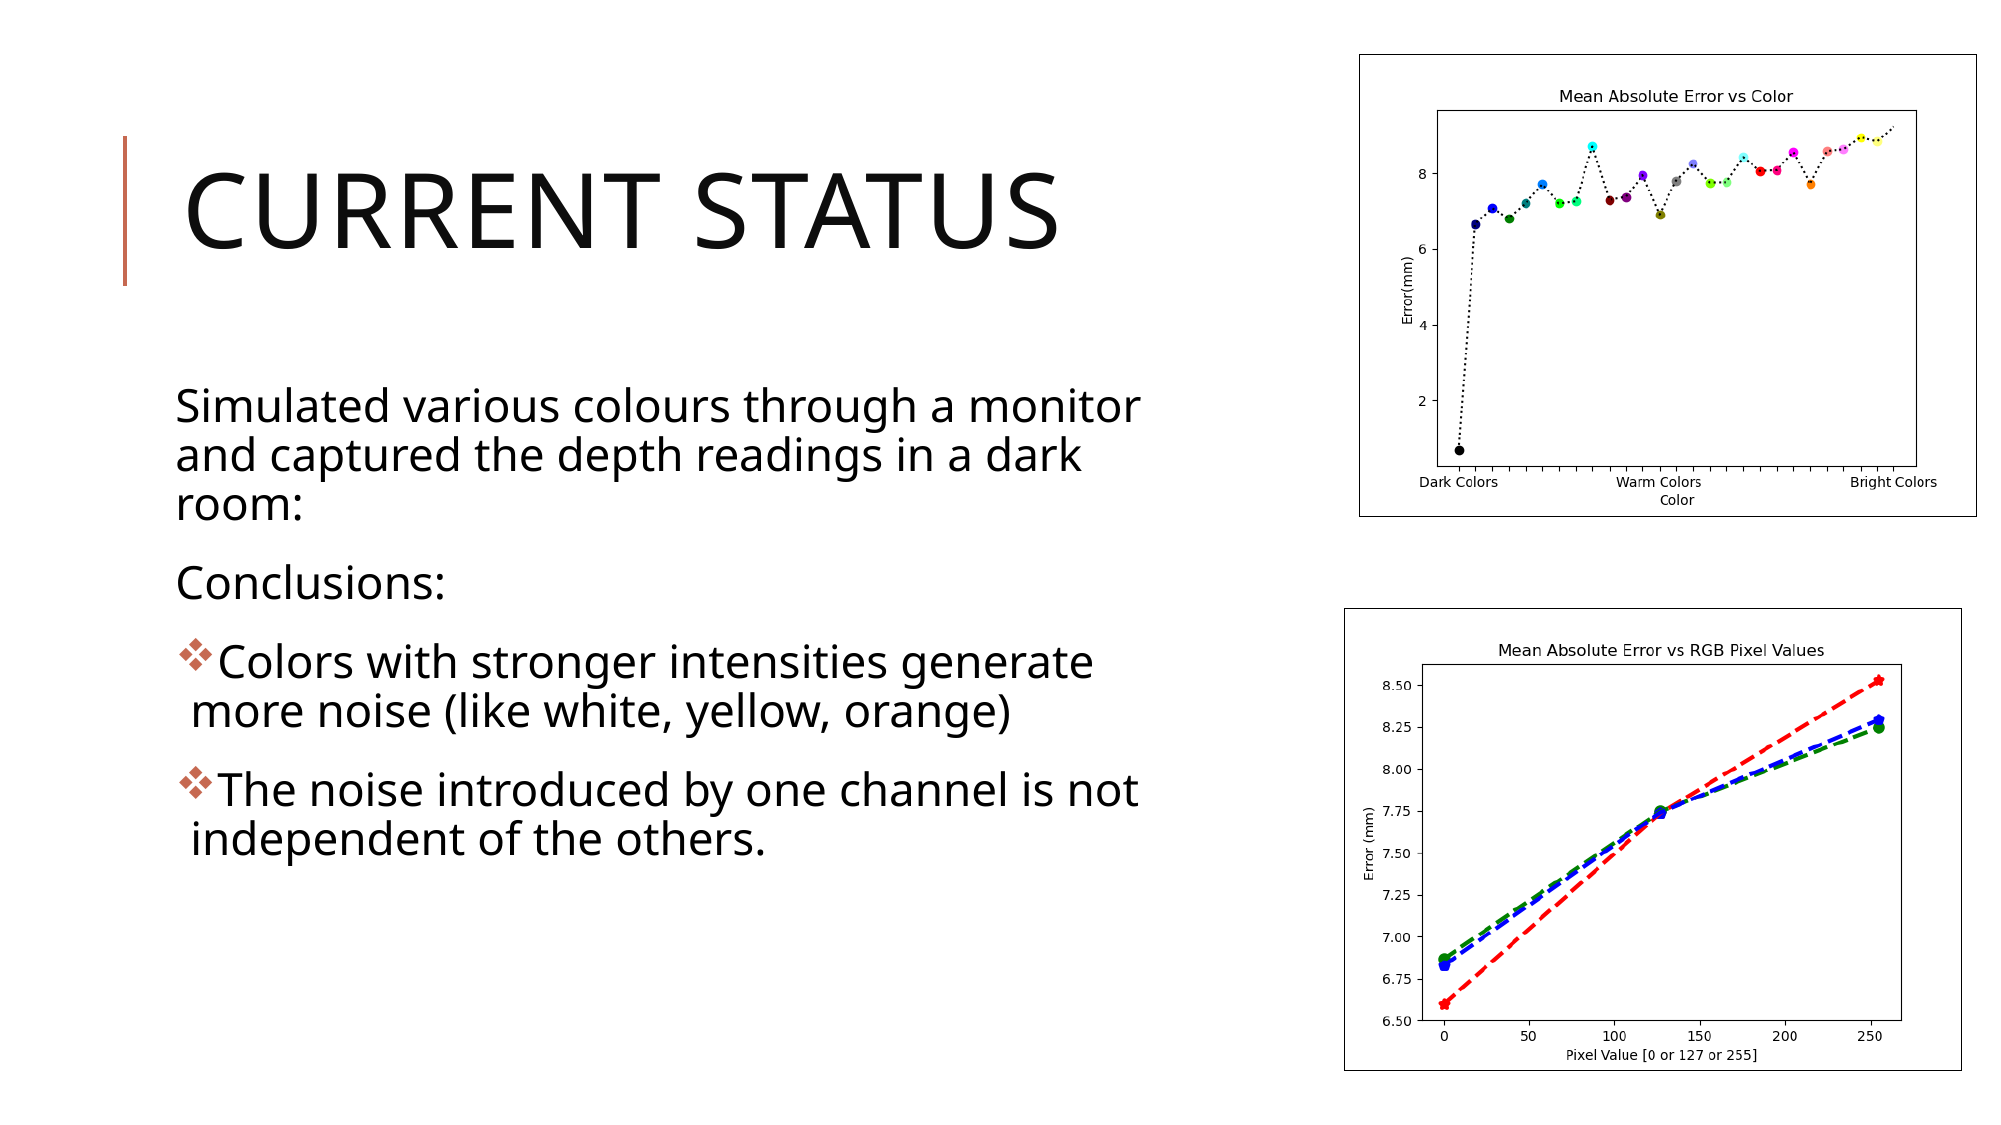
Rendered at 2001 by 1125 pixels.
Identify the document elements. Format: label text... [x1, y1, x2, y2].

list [1359, 53, 1978, 518]
list Simulated various colours through a monitor and captured the depth readings in a dark room: Conclusions: Colors with stronger intensities generate more noise (like white, yellow, orange) The noise introduced by one channel is not independent of the others. [168, 375, 1187, 1035]
title Current status [168, 96, 1352, 342]
picture [1343, 607, 1962, 1072]
